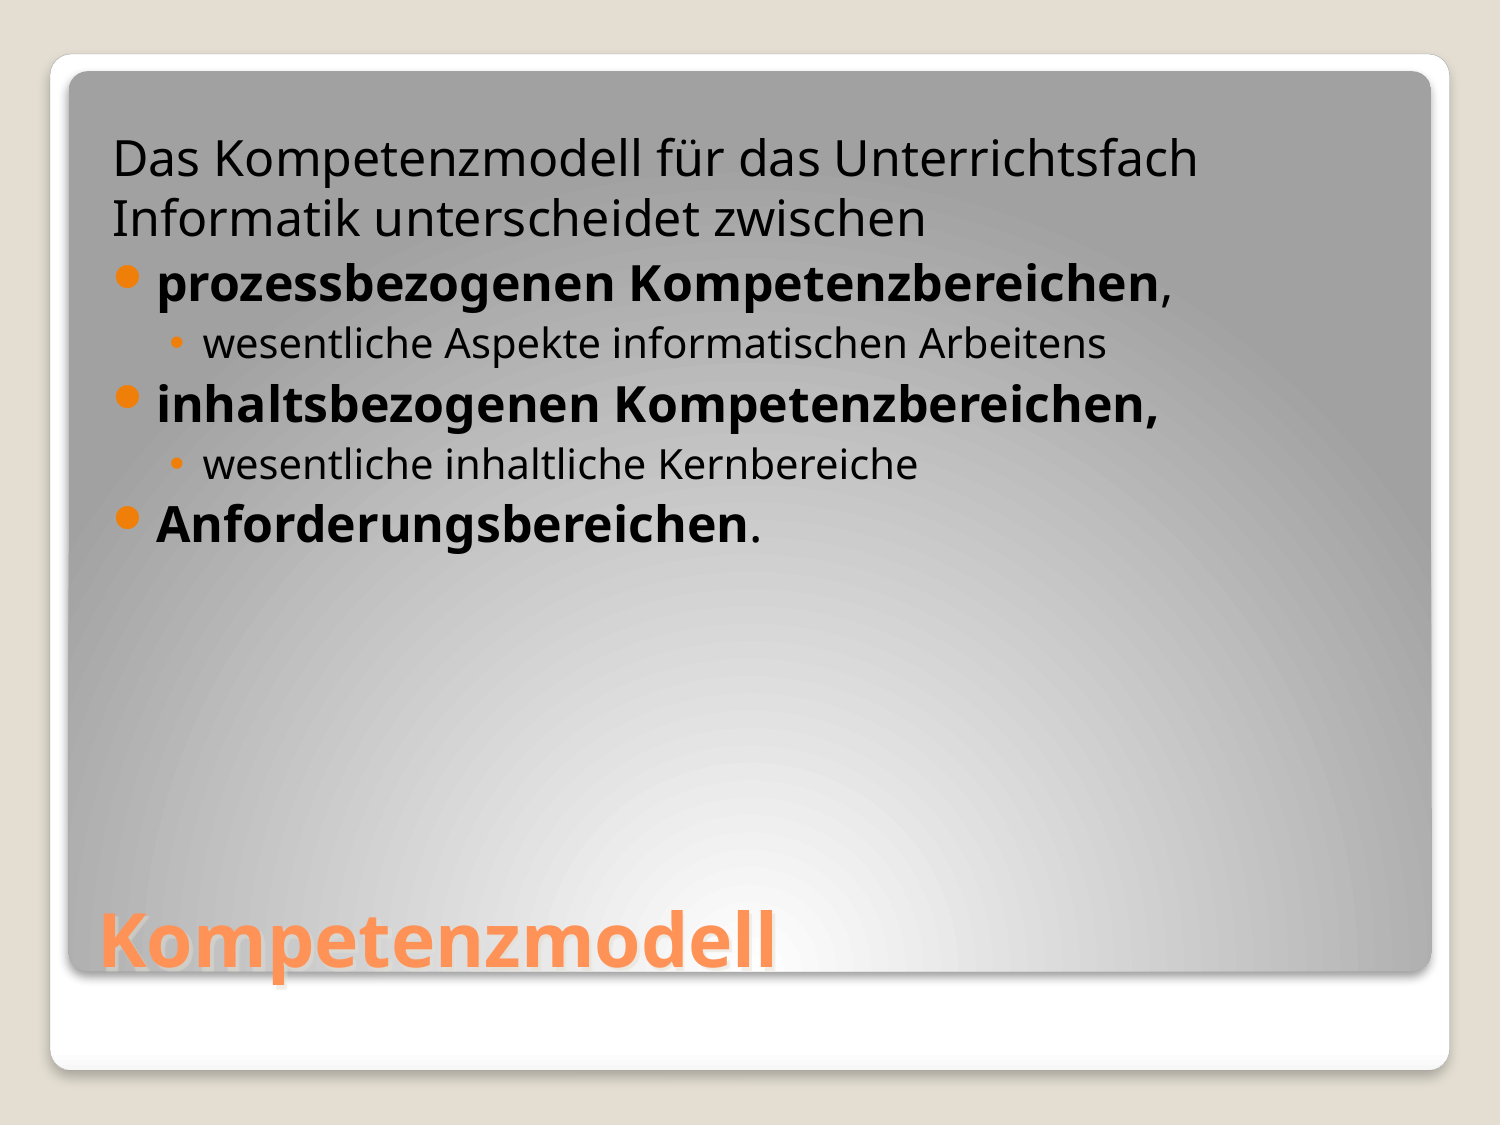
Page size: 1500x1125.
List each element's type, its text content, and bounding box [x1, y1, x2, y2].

list Das Kompetenzmodell für das Unterrichtsfach Informatik unterscheidet zwischen prozessbezogenen Kompetenzbereichen, wesentliche Aspekte informatischen Arbeitens inhaltsbezogenen Kompetenzbereichen, wesentliche inhaltliche Kernbereiche Anforderungsbereichen. [82, 111, 1425, 799]
title Kompetenzmodell [82, 817, 1425, 990]
